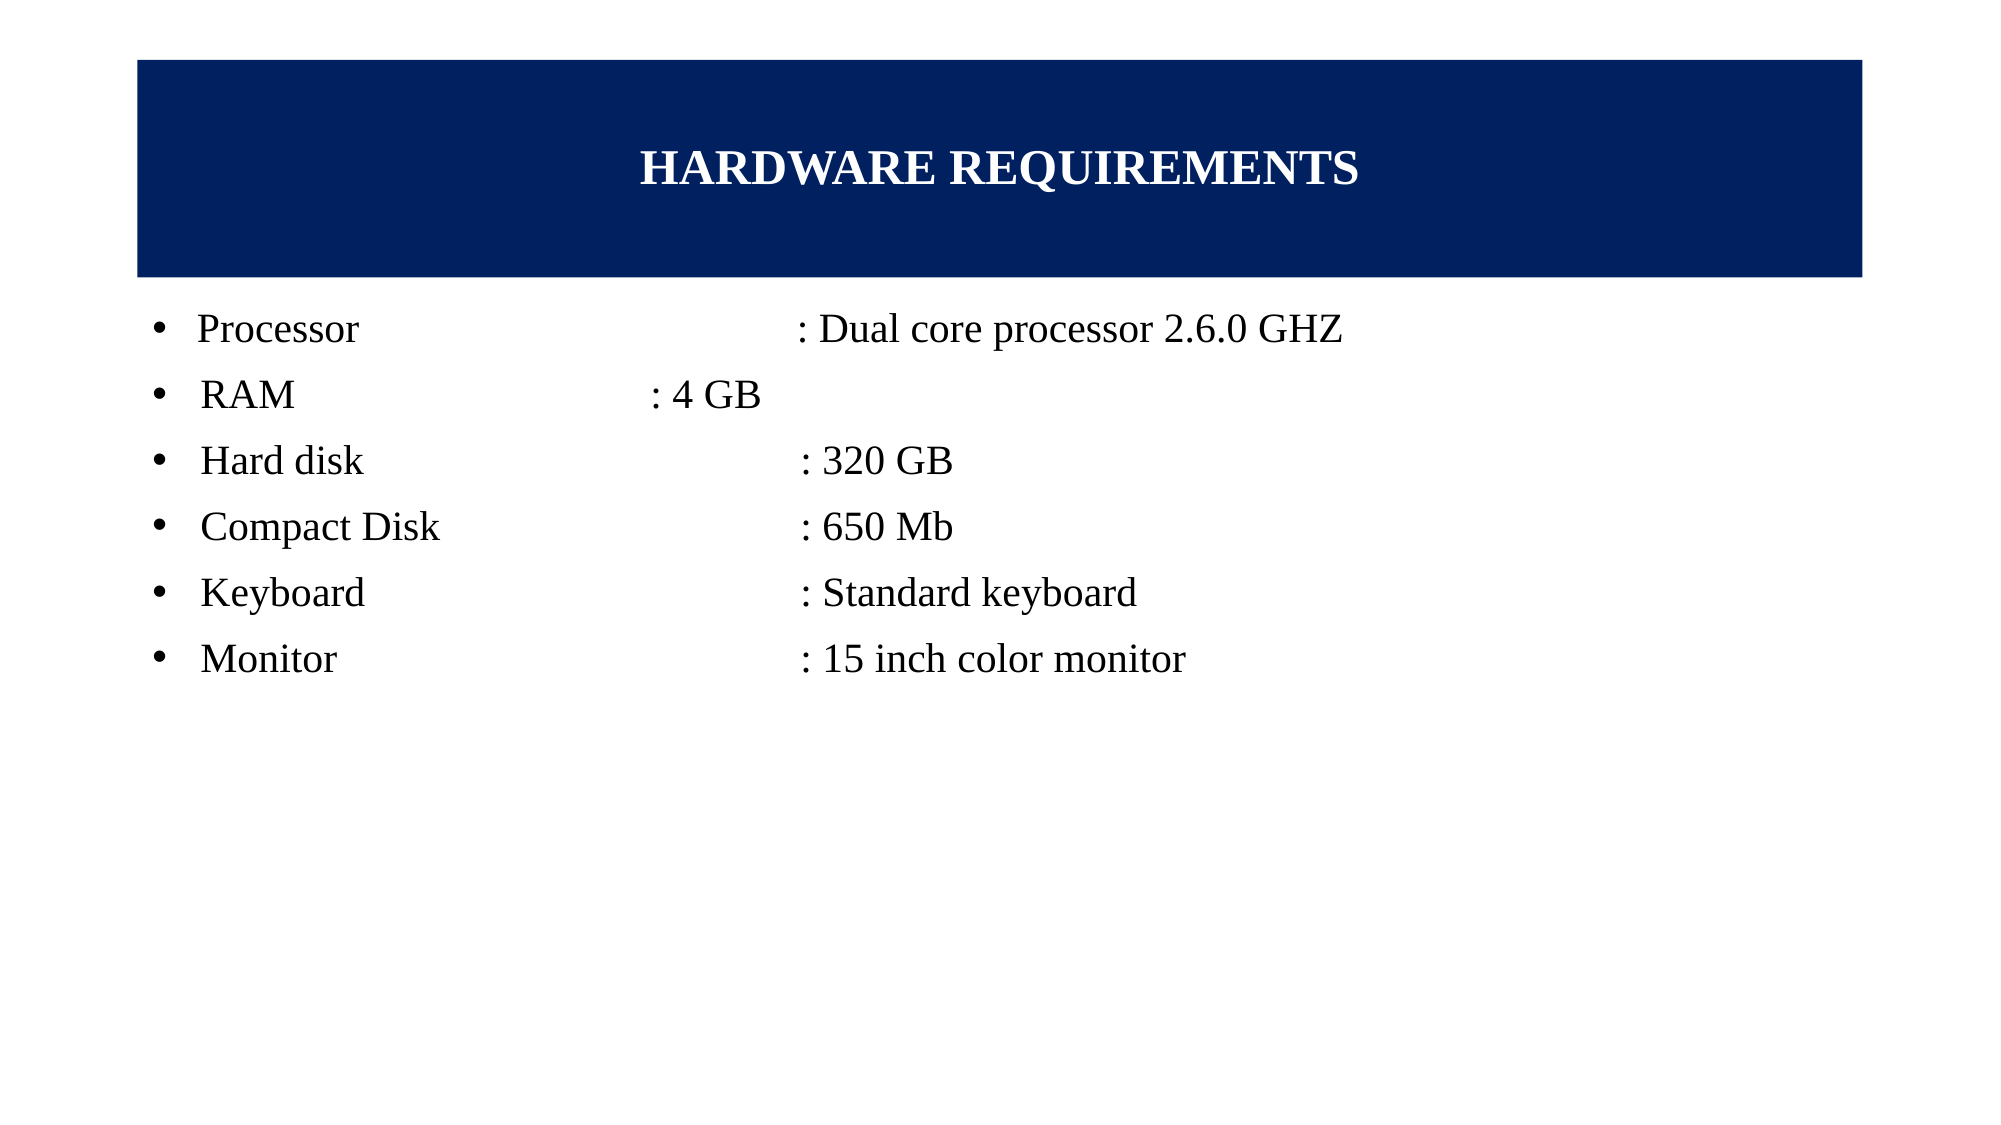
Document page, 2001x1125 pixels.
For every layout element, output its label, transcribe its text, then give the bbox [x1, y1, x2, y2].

list Processor : Dual core processor 2.6.0 GHZ RAM : 4 GB Hard disk : 320 GB Compact Disk : 650 Mb Keyboard : Standard keyboard Monitor : 15 inch color monitor [137, 299, 1863, 1014]
title HARDWARE REQUIREMENTS [137, 59, 1863, 278]
